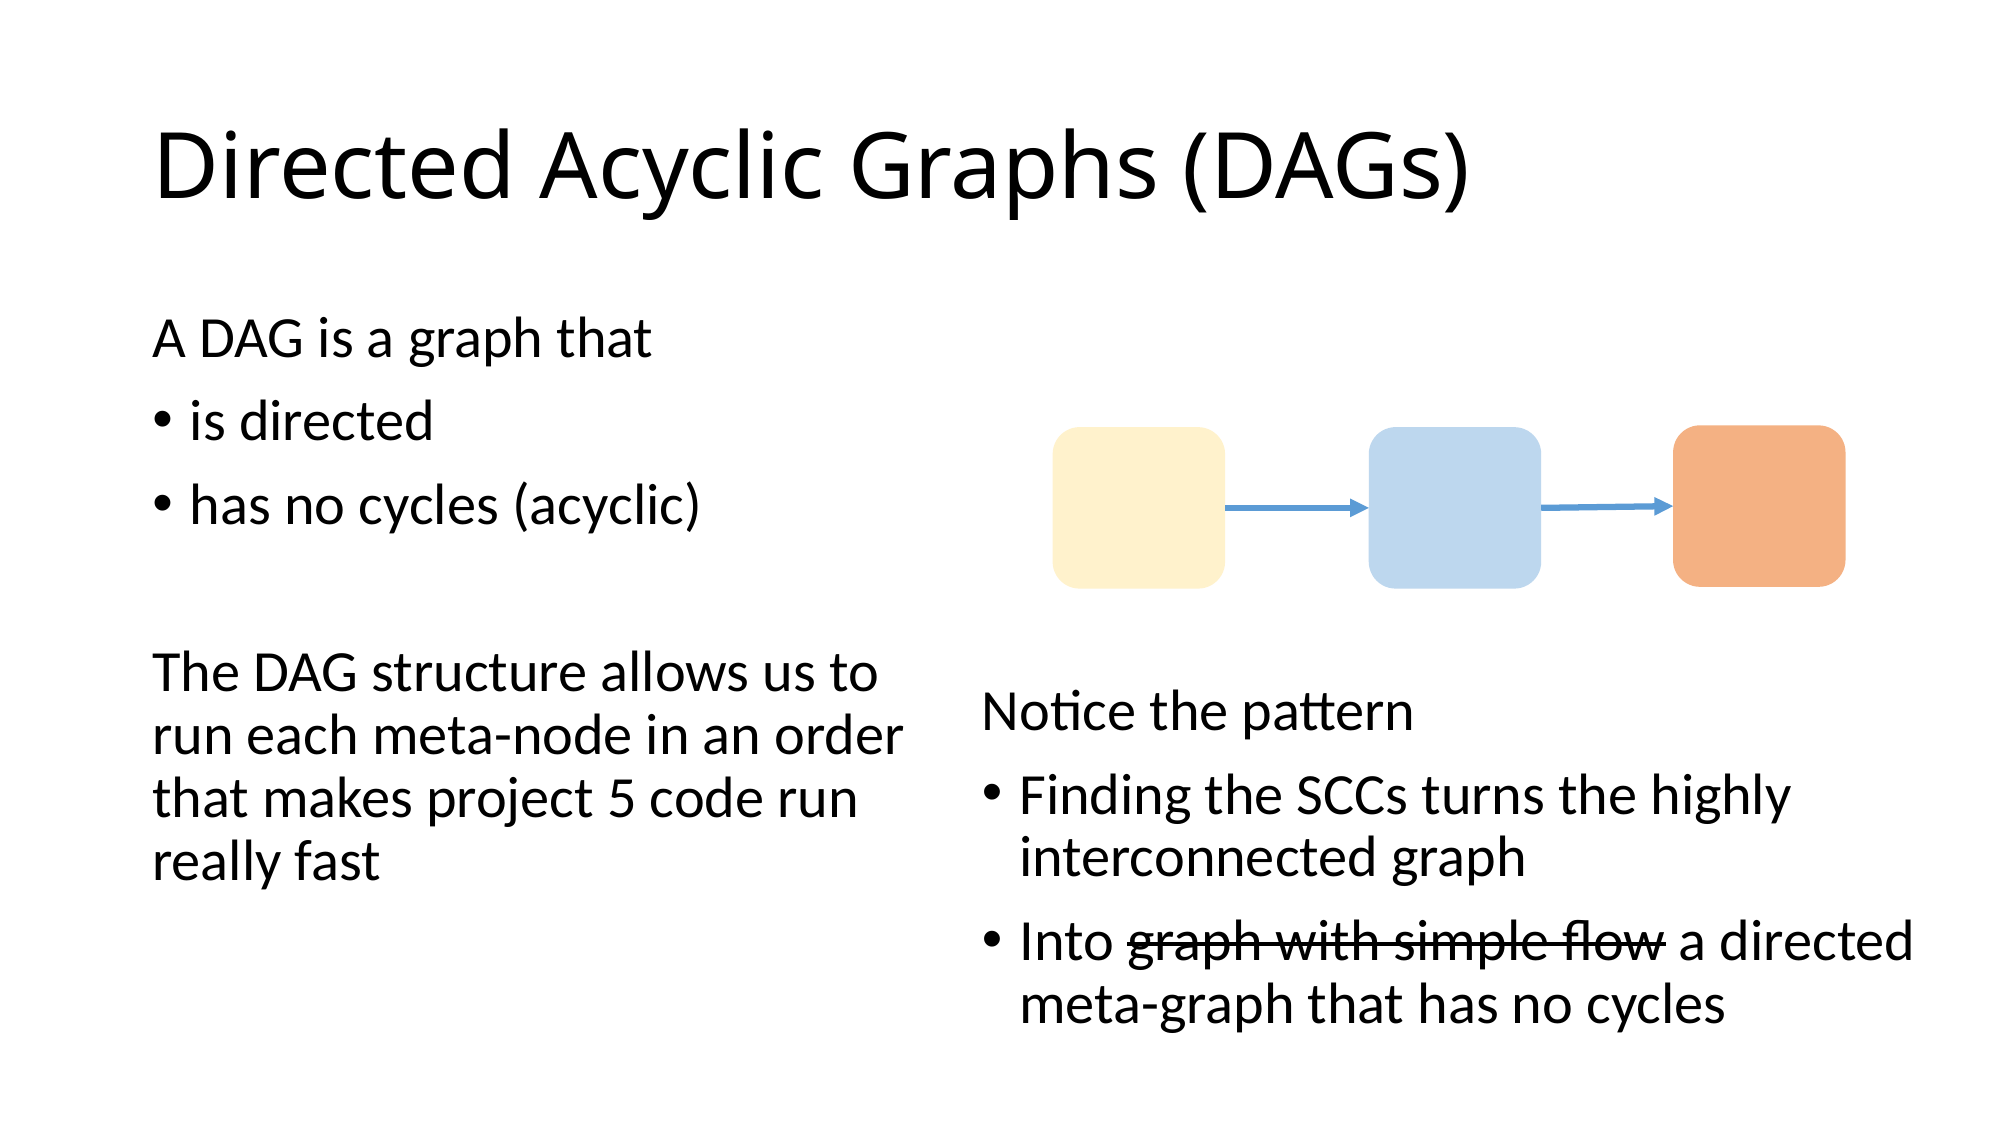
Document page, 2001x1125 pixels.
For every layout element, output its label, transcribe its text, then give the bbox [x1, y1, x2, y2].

list A DAG is a graph that is directed has no cycles (acyclic) The DAG structure allows us to run each meta-node in an order that makes project 5 code run really fast [137, 299, 967, 1014]
text_box Notice the pattern Finding the SCCs turns the highly interconnected graph Into graph with simple flow a directed meta-graph that has no cycles [966, 672, 1958, 1066]
text_box [1051, 426, 1227, 590]
text_box [1367, 426, 1543, 590]
title Directed Acyclic Graphs (DAGs) [137, 59, 1863, 278]
text_box [1671, 424, 1847, 588]
